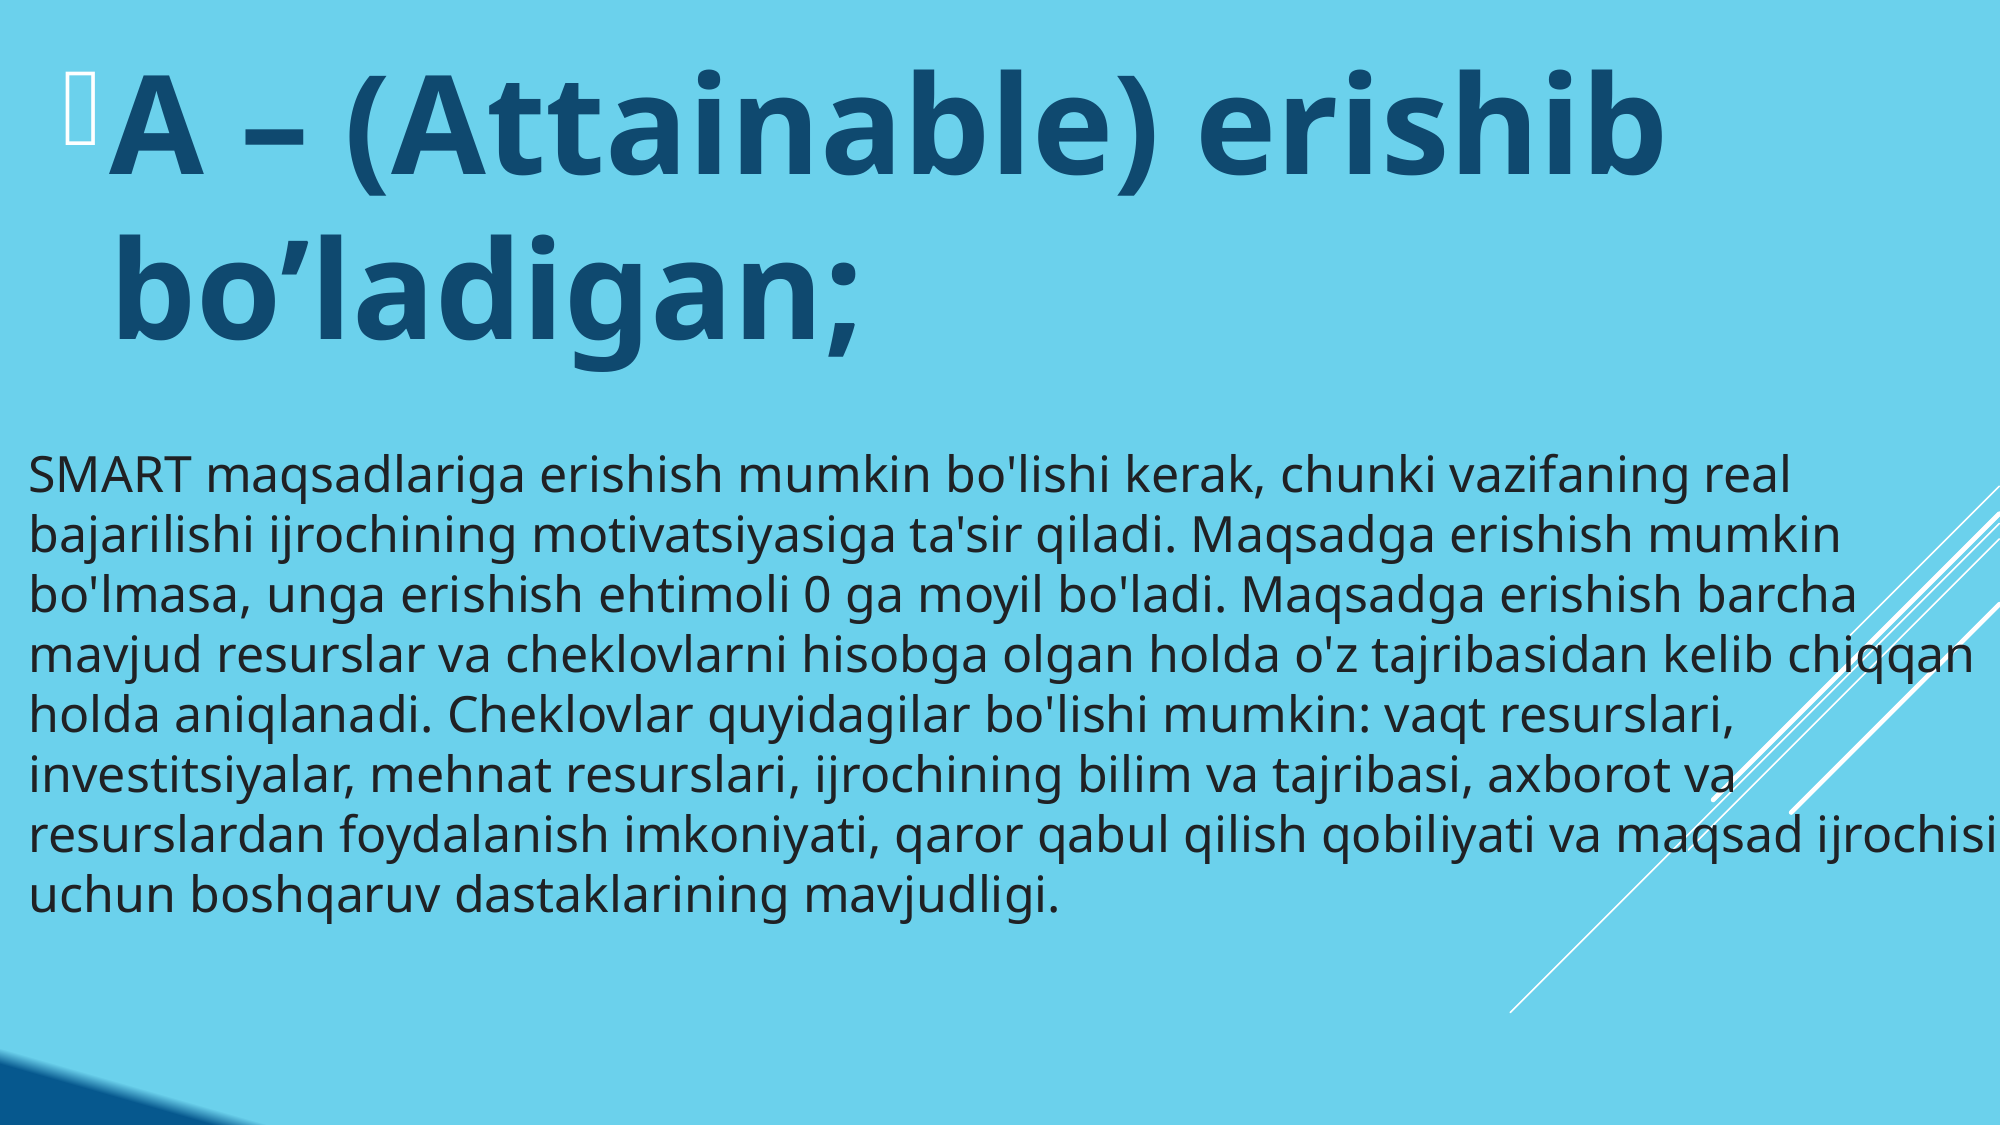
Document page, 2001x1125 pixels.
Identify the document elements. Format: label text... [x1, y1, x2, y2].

list A – (Attainable) erishib bo’ladigan; [47, 0, 1744, 464]
title SMART maqsadlariga erishish mumkin bo'lishi kerak, chunki vazifaning real bajarilishi ijrochining motivatsiyasiga ta'sir qiladi. Maqsadga erishish mumkin bo'lmasa, unga erishish ehtimoli 0 ga moyil bo'ladi. Maqsadga erishish barcha mavjud resurslar va cheklovlarni hisobga olgan holda o'z tajribasidan kelib chiqqan holda aniqlanadi. Cheklovlar quyidagilar bo'lishi mumkin: vaqt resurslari, investitsiyalar, mehnat resurslari, ijrochining bilim va tajribasi, axborot va resurslardan foydalanish imkoniyati, qaror qabul qilish qobiliyati va maqsad ijrochisi uchun boshqaruv dastaklarining mavjudligi. [13, 381, 2000, 984]
